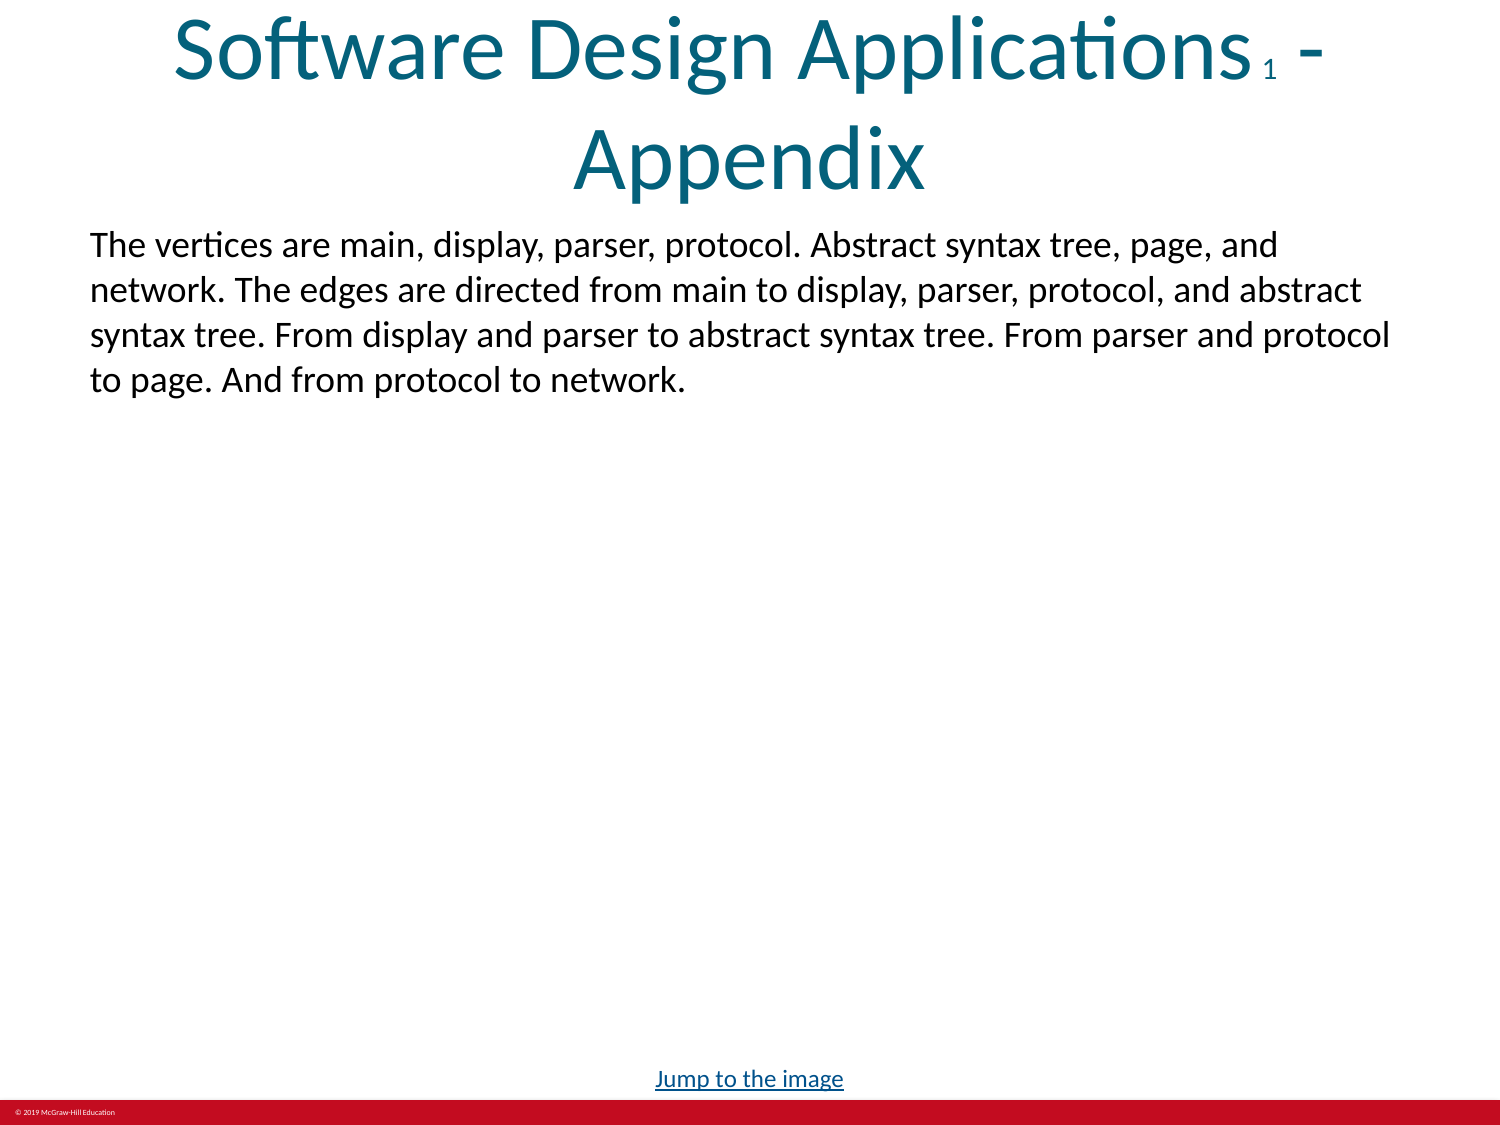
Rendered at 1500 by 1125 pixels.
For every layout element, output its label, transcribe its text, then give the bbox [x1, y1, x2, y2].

list The vertices are main, display, parser, protocol. Abstract syntax tree, page, and network. The edges are directed from main to display, parser, protocol, and abstract syntax tree. From display and parser to abstract syntax tree. From parser and protocol to page. And from protocol to network. [75, 212, 1425, 1075]
list Jump to the image [568, 1062, 932, 1093]
title Software Design Applications 1 - Appendix [0, 0, 1500, 195]
